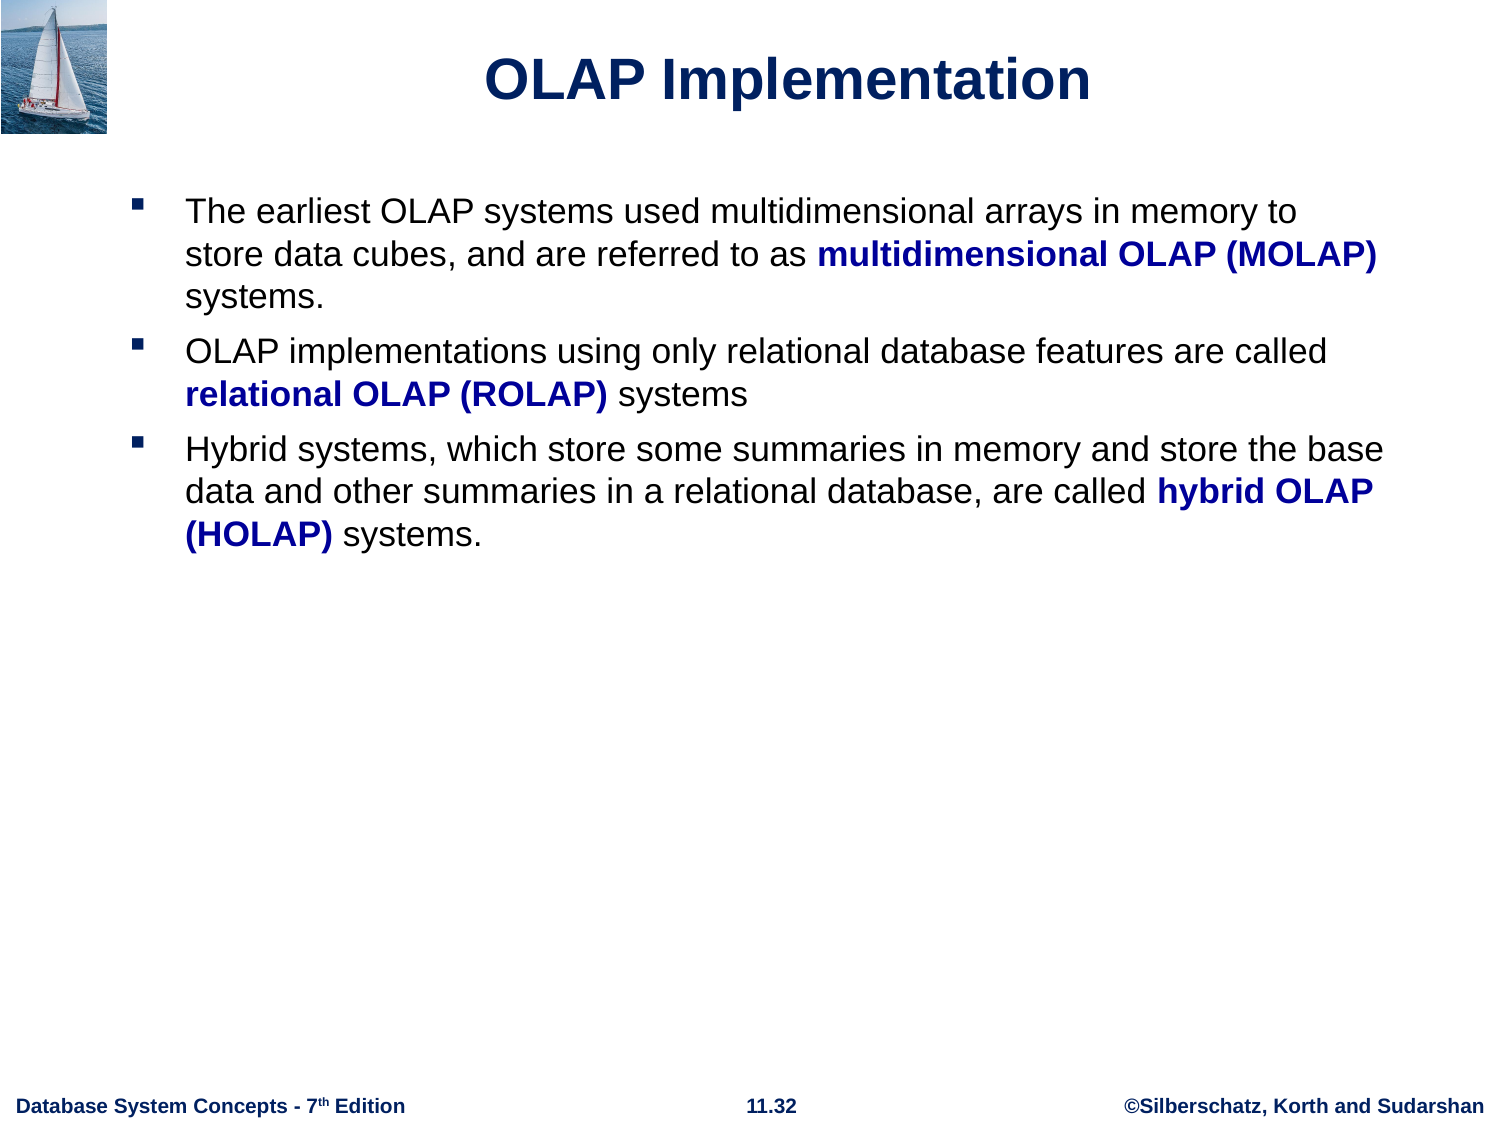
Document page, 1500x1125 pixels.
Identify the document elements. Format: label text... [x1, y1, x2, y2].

picture [1, 0, 107, 134]
list The earliest OLAP systems used multidimensional arrays in memory to store data cubes, and are referred to as multidimensional OLAP (MOLAP) systems. OLAP implementations using only relational database features are called relational OLAP (ROLAP) systems Hybrid systems, which store some summaries in memory and store the base data and other summaries in a relational database, are called hybrid OLAP (HOLAP) systems. [113, 180, 1401, 1062]
title OLAP Implementation [125, 18, 1452, 120]
